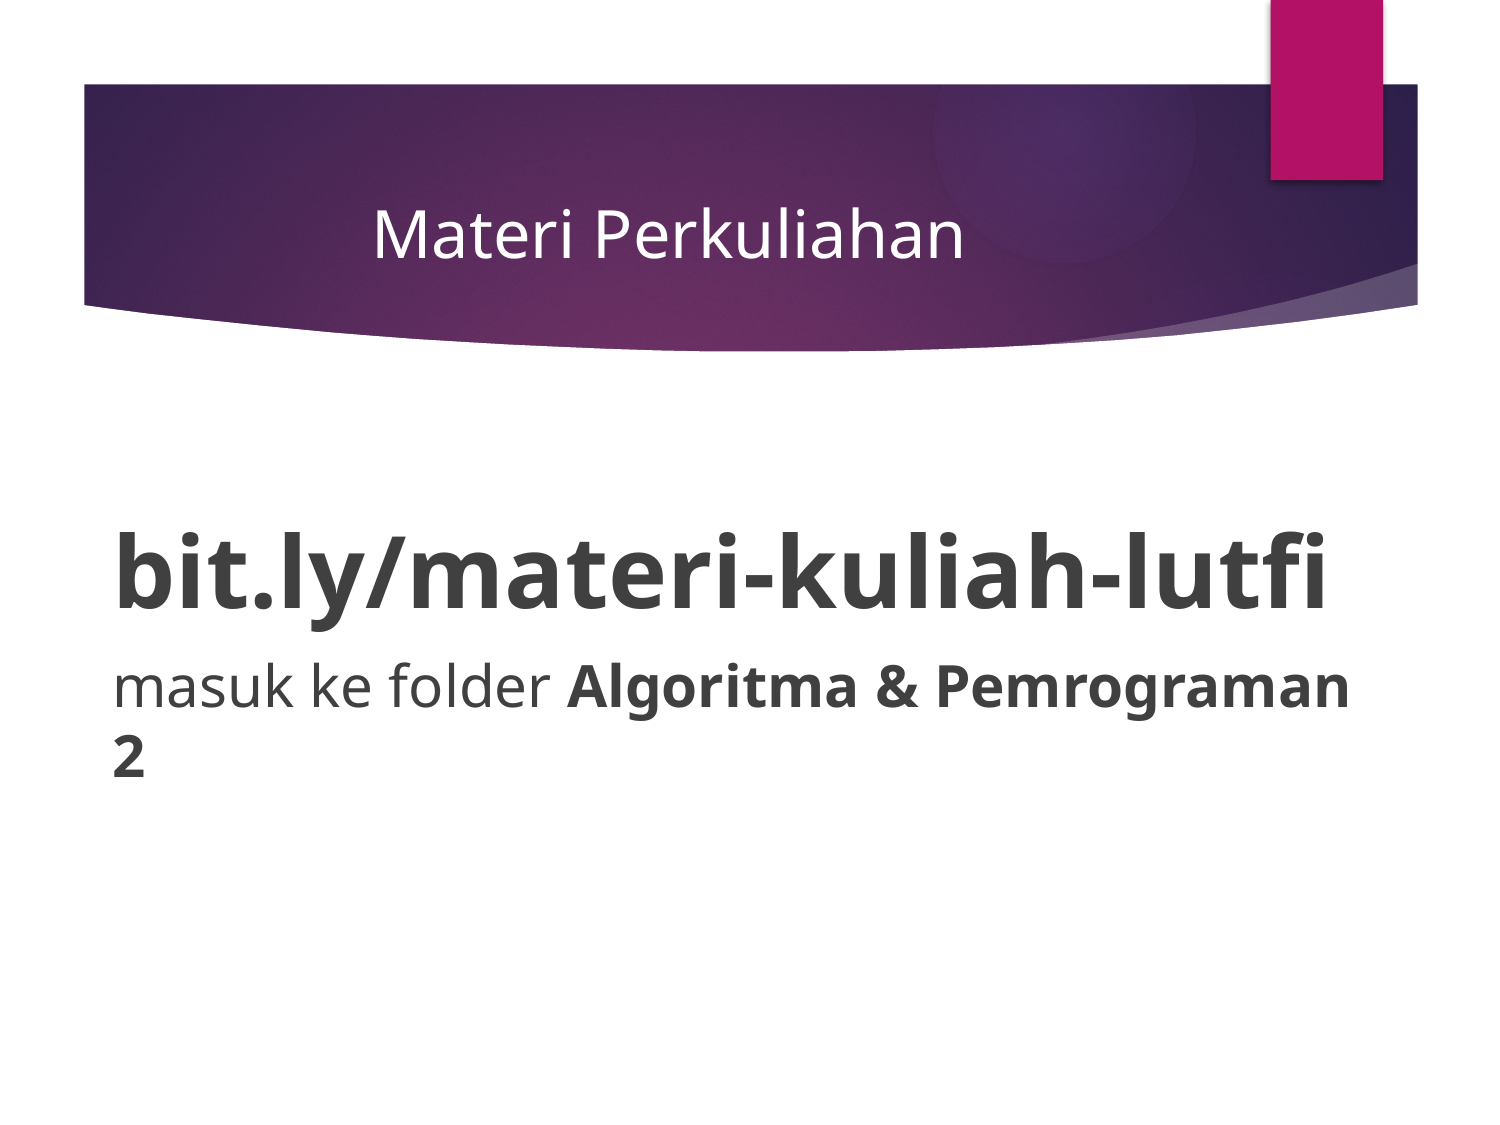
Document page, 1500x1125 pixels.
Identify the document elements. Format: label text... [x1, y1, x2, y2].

list bit.ly/materi-kuliah-lutfi masuk ke folder Algoritma & Pemrograman 2 [97, 360, 1403, 1028]
title Materi Perkuliahan [356, 125, 1403, 338]
